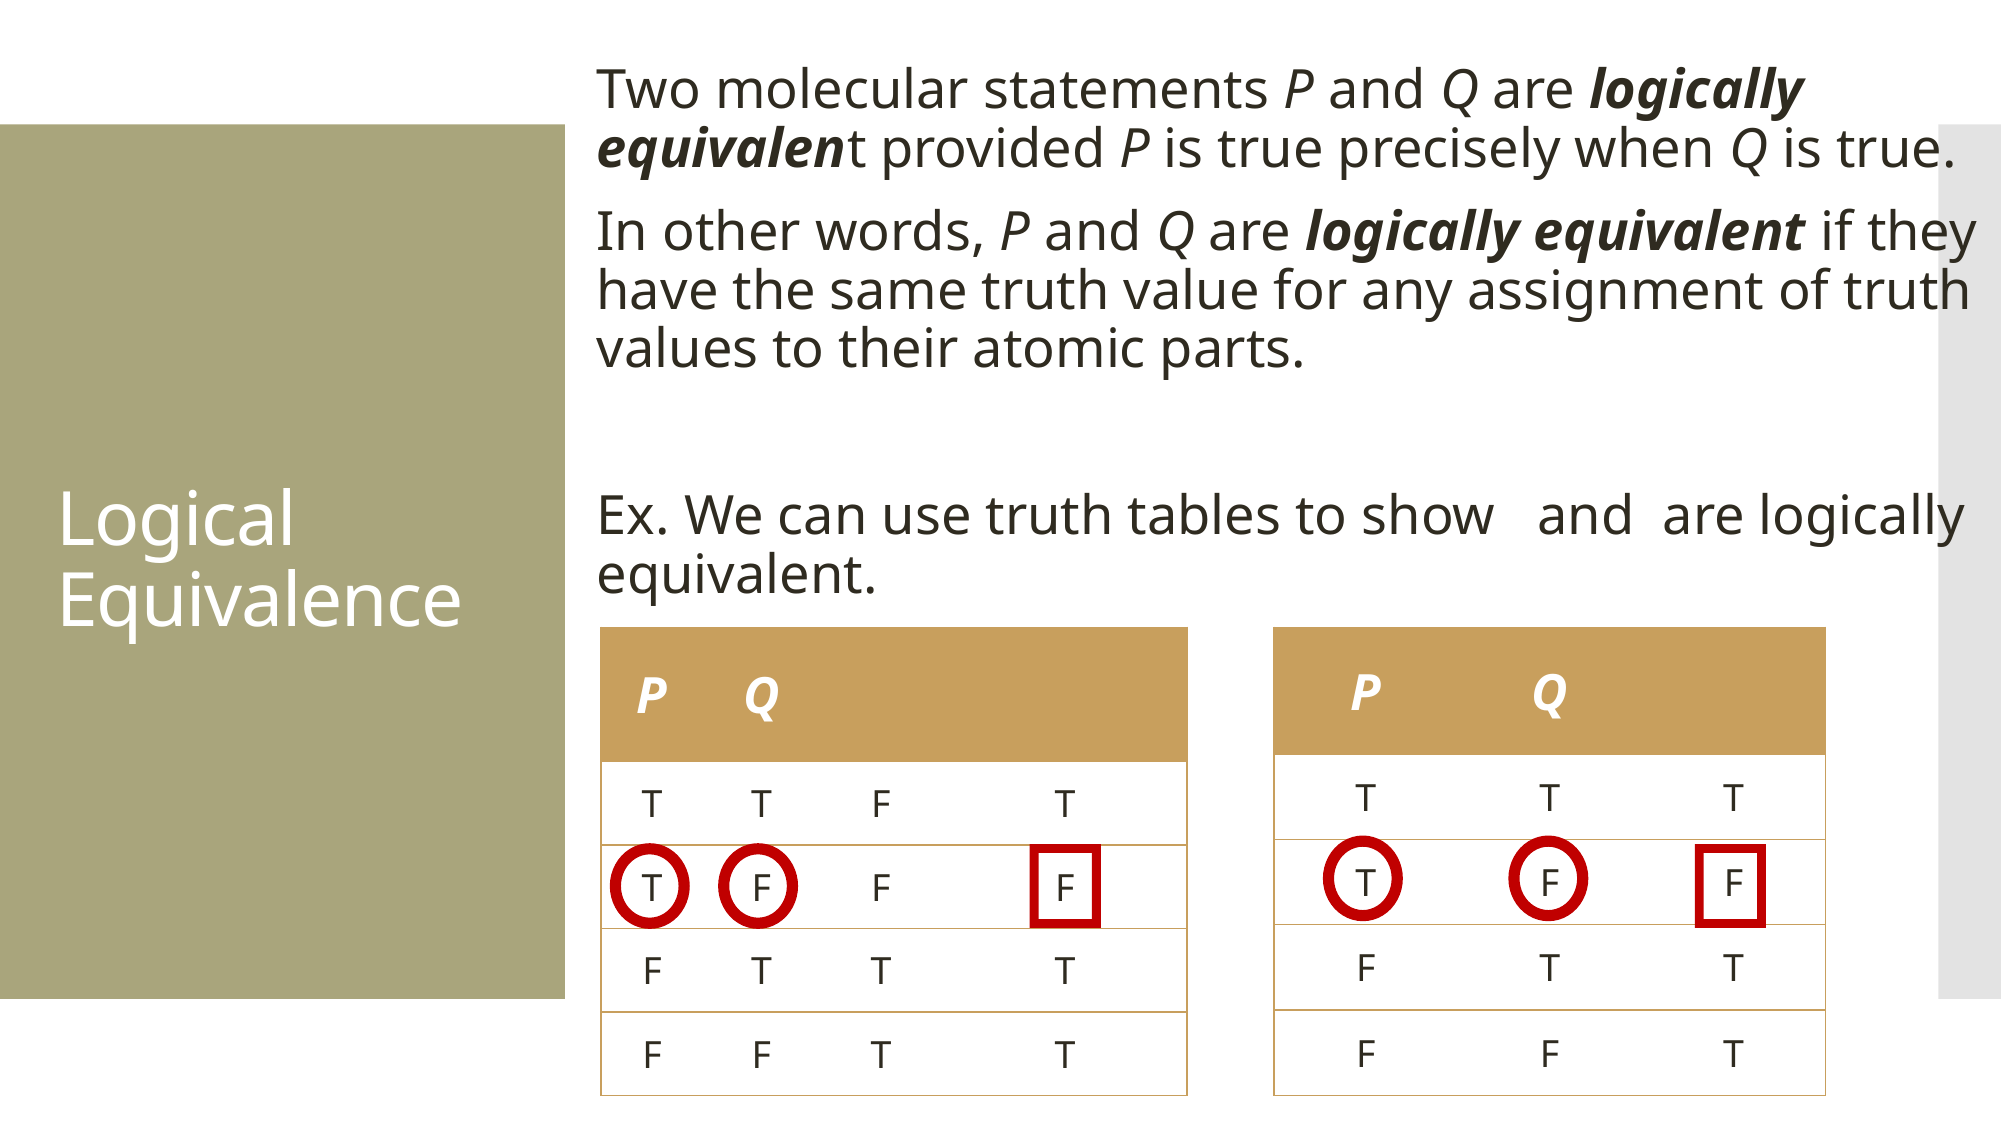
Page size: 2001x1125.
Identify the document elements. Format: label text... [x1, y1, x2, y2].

text_box [1322, 835, 1403, 922]
text_box [609, 843, 690, 929]
list [556, 29, 1991, 1125]
text_box [718, 843, 799, 929]
title Logical Equivalence [41, 184, 532, 940]
text_box [1694, 843, 1767, 929]
text_box [1508, 835, 1589, 922]
text_box [1029, 843, 1102, 929]
